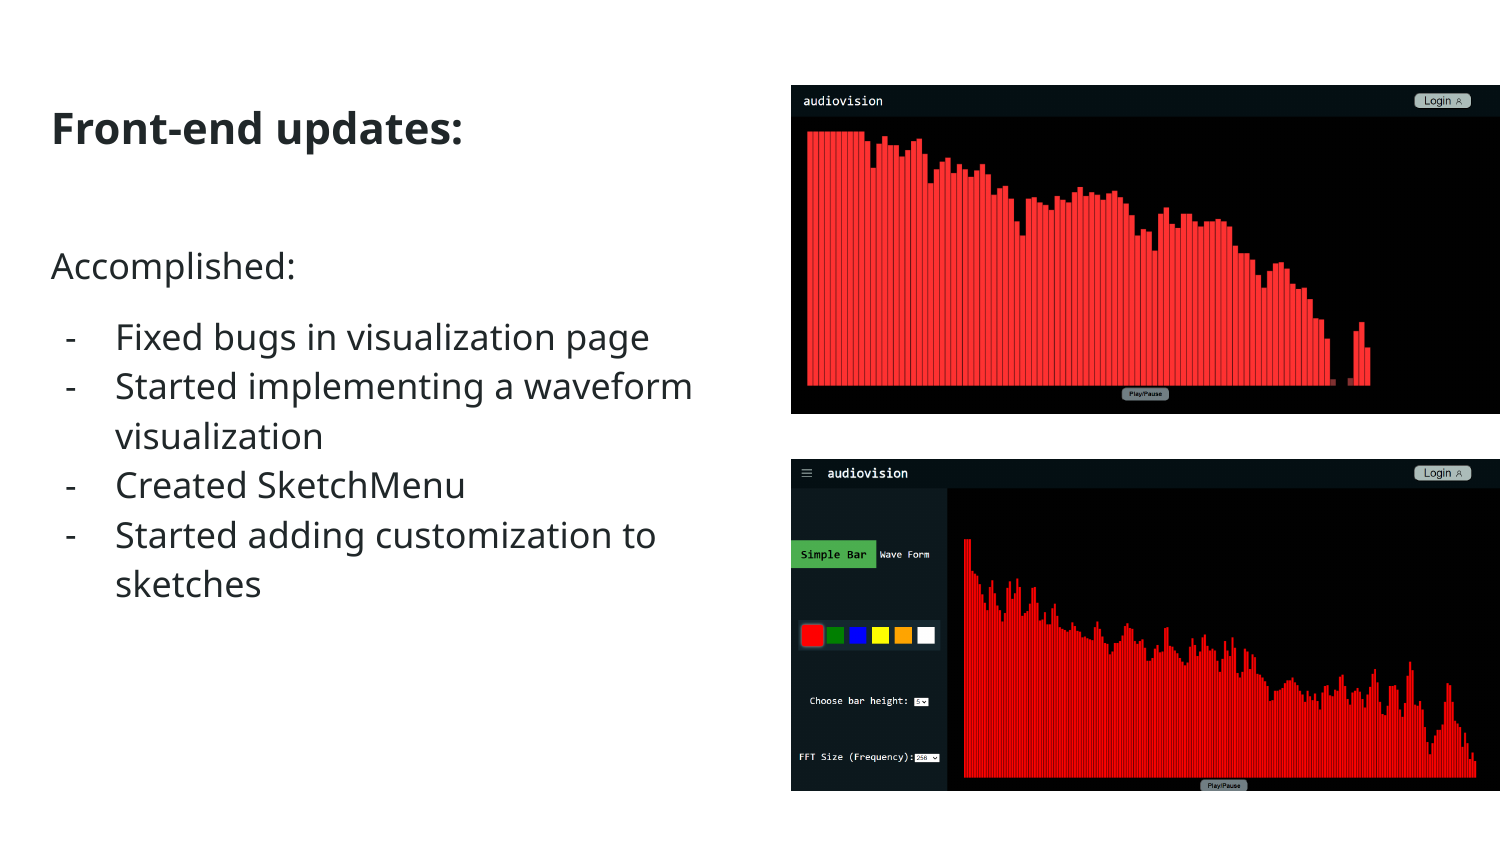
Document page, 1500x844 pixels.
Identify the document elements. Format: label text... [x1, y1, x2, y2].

list Accomplished: Fixed bugs in visualization page Started implementing a waveform visualization Created SketchMenu Started adding customization to sketches [35, 222, 755, 622]
picture [790, 459, 1500, 792]
title Front-end updates: [35, 85, 497, 169]
picture [790, 85, 1500, 414]
